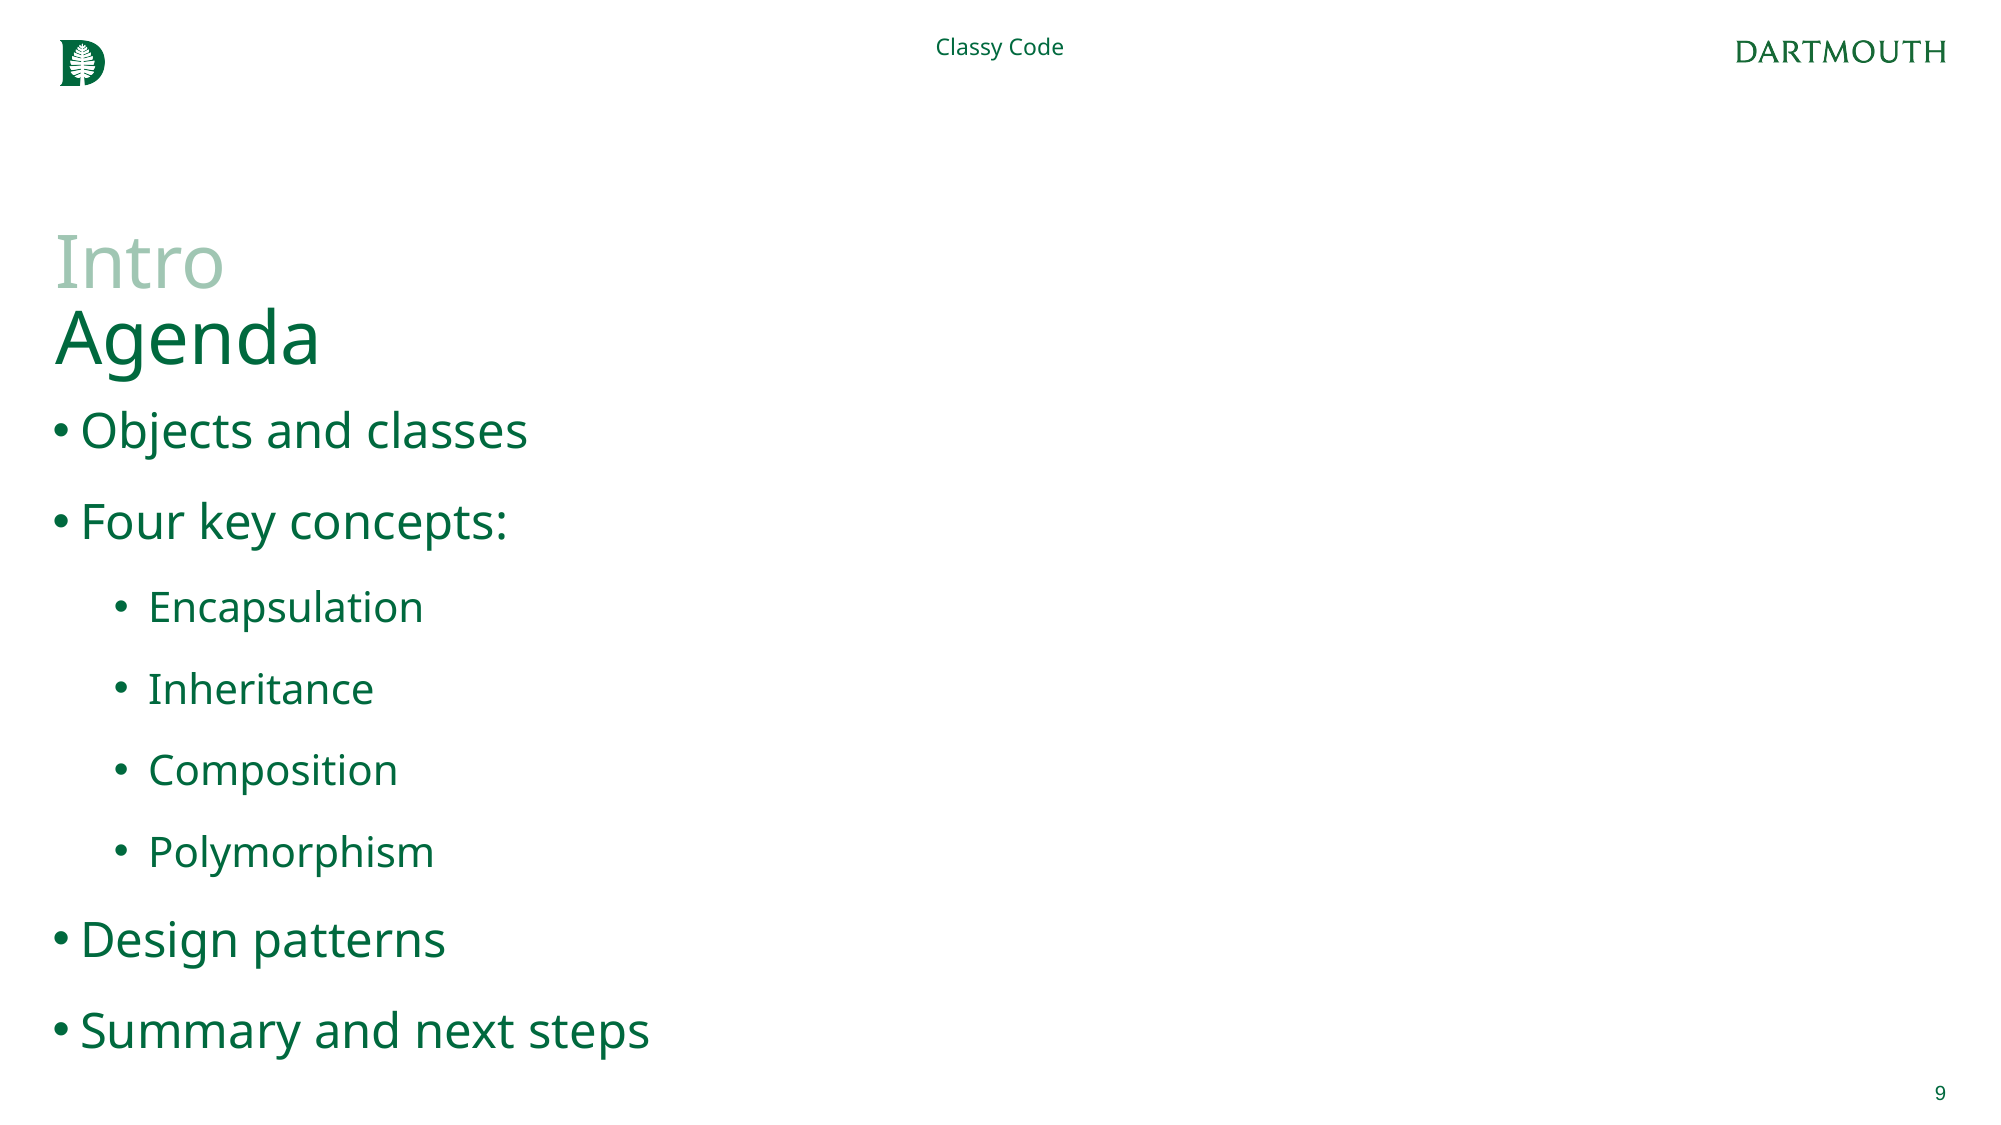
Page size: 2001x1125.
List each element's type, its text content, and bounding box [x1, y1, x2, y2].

picture [1735, 39, 1947, 64]
title Intro Agenda [55, 228, 1950, 380]
list Objects and classes Four key concepts: Encapsulation Inheritance Composition Polymorphism Design patterns Summary and next steps [52, 388, 1947, 1066]
footer Classy Code [390, 30, 1610, 66]
slide_number 9 [1860, 1074, 1947, 1111]
picture [60, 40, 105, 86]
